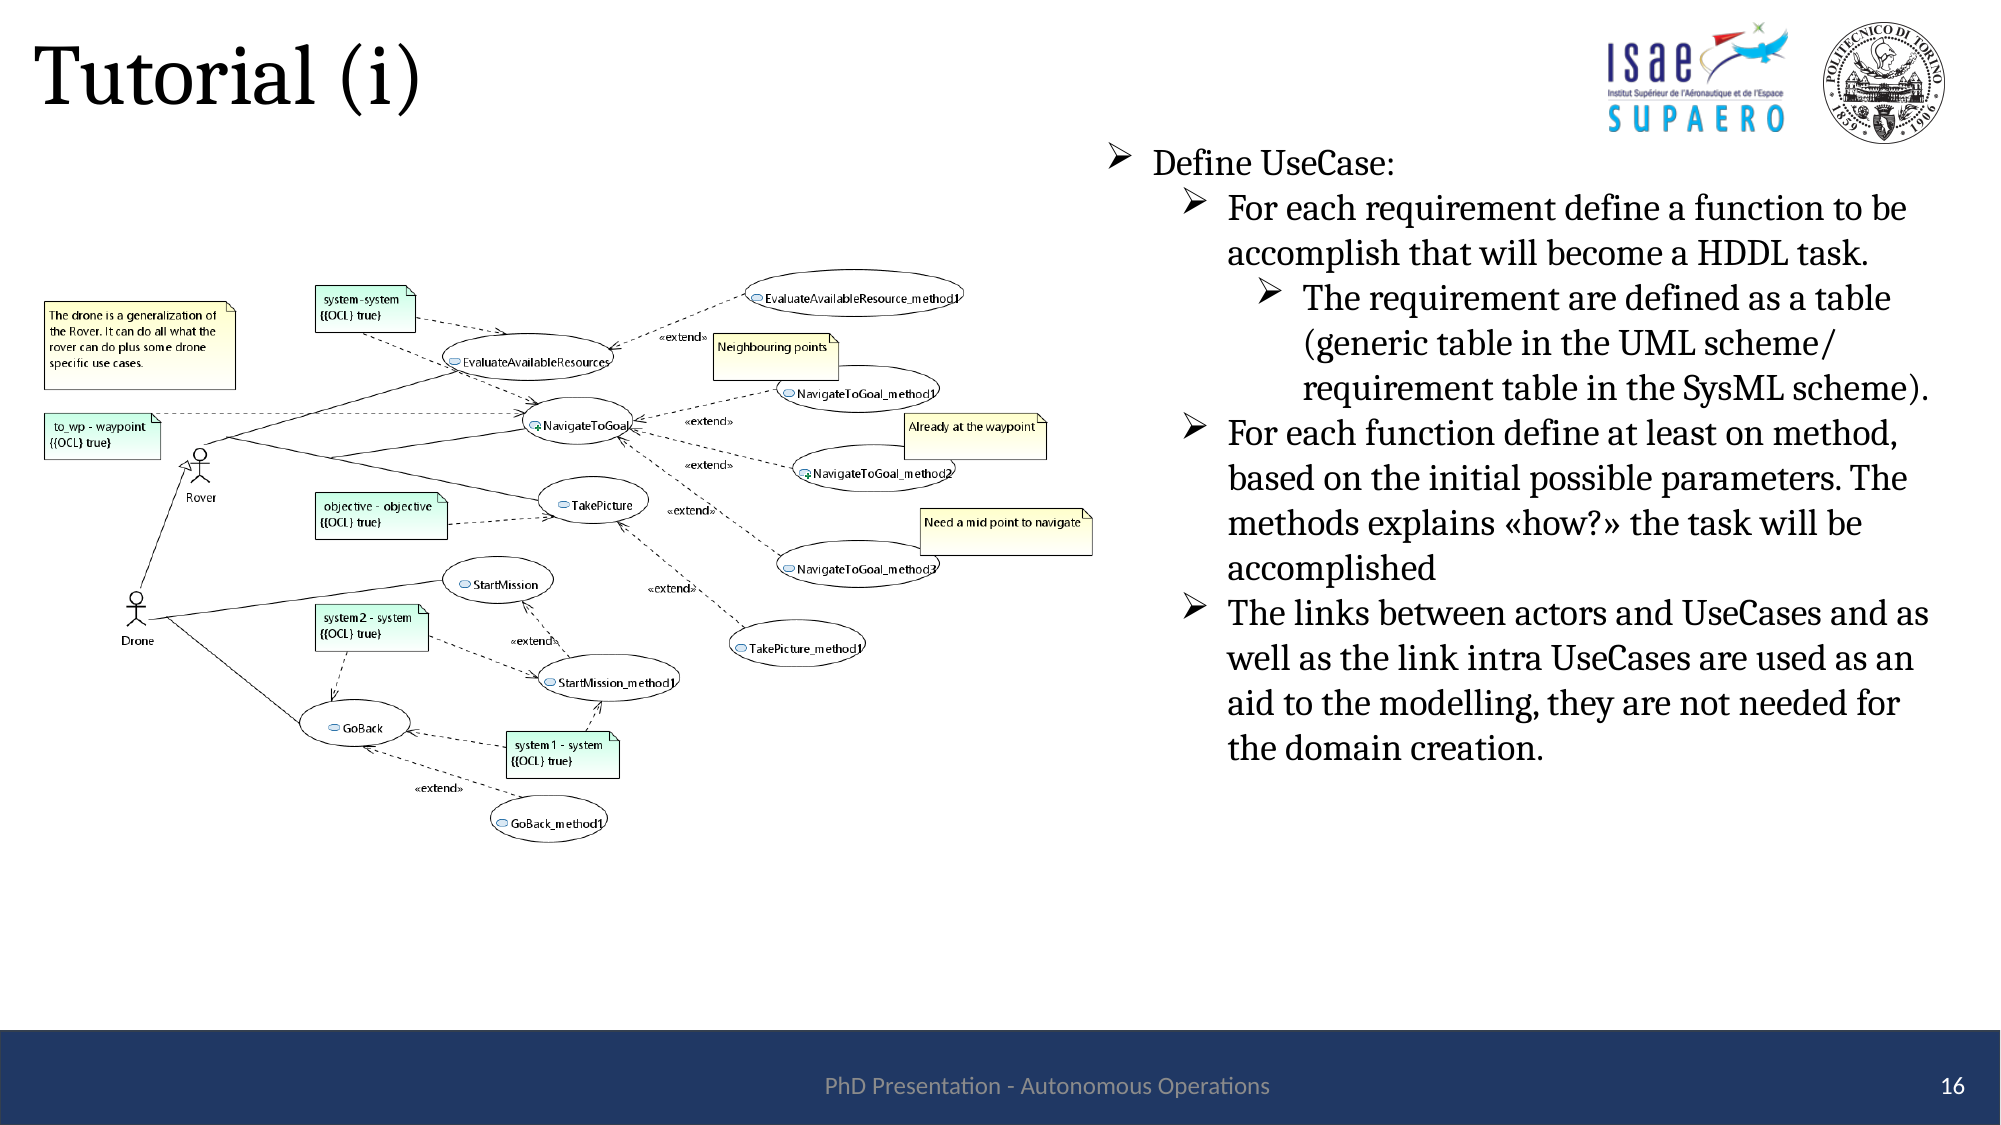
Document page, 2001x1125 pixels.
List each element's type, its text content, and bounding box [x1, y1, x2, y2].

picture [1823, 22, 1945, 130]
footer PhD Presentation - Autonomous Operations [710, 1054, 1386, 1115]
title Tutorial (i) [18, 22, 1544, 132]
picture [36, 261, 1100, 850]
picture [1608, 22, 1788, 130]
picture [1771, 109, 1779, 128]
text_box Define UseCase: For each requirement define a function to be accomplish that will become a HDDL task. The requirement are defined as a table (generic table in the UML scheme/ requirement table in the SysML scheme). For each function define at least on method, based on the initial possible parameters. The methods explains «how?» the task will be accomplished The links between actors and UseCases and as well as the link intra UseCases are used as an aid to the modelling, they are not needed for the domain creation. [1090, 130, 1964, 776]
slide_number 16 [1907, 1054, 1981, 1115]
